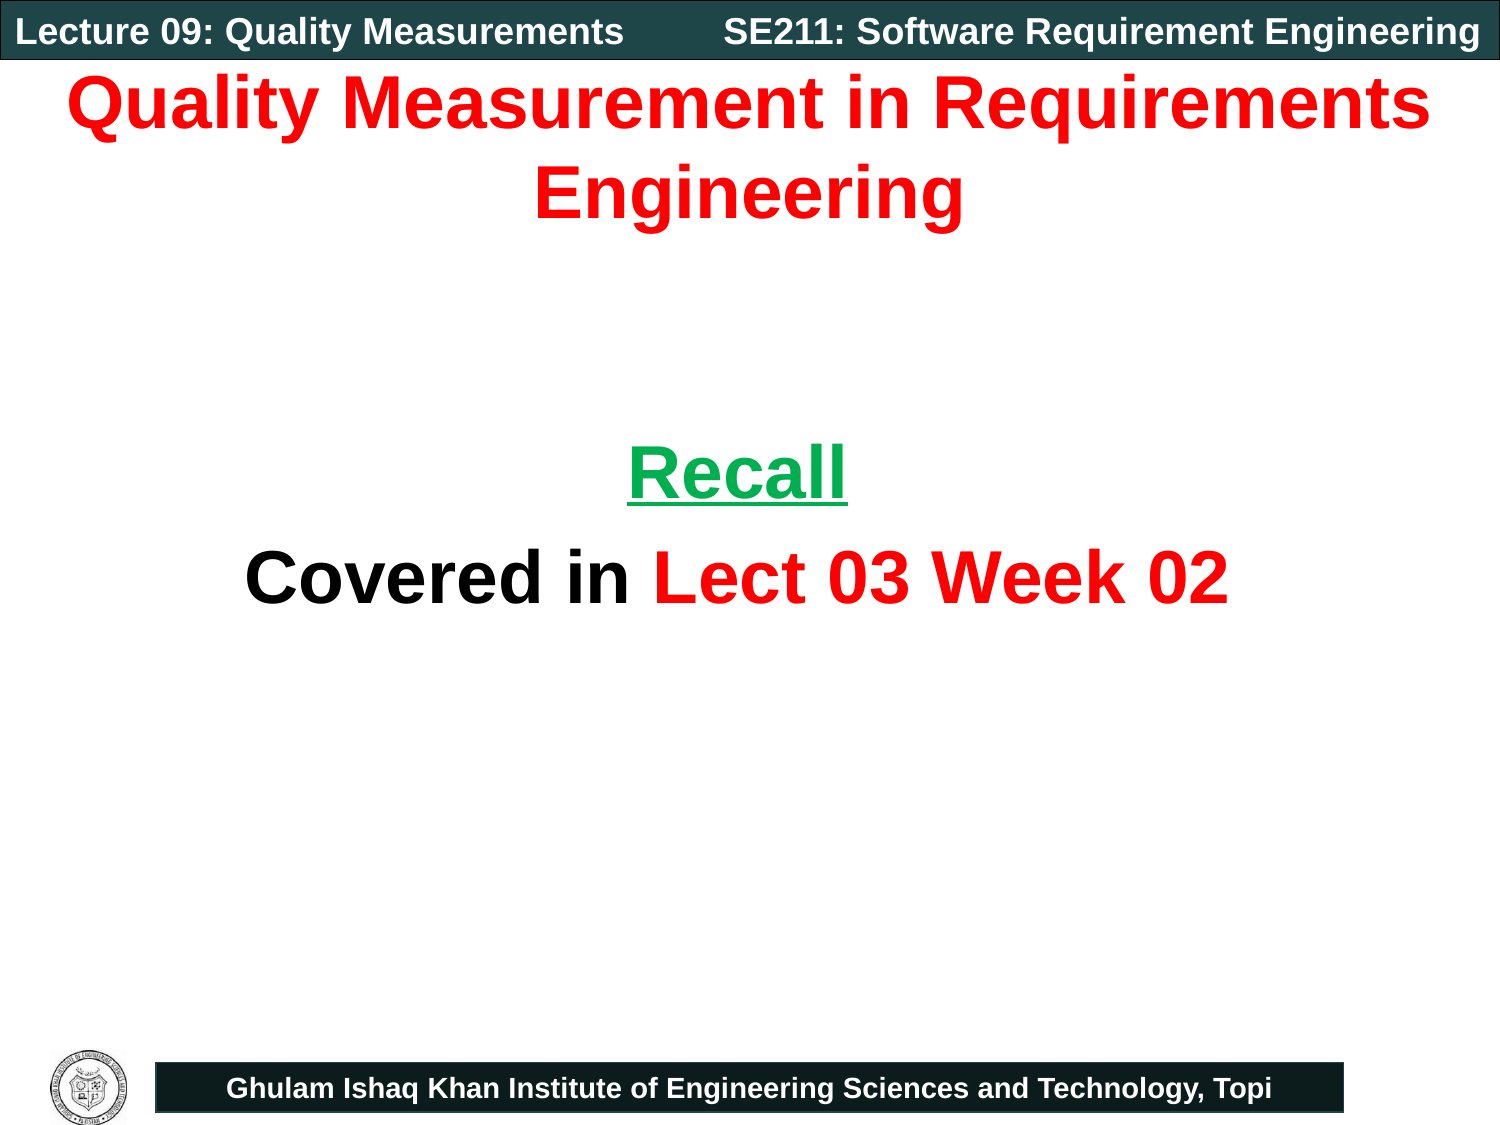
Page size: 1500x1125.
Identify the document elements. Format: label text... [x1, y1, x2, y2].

title Quality Measurement in Requirements Engineering [0, 75, 1500, 213]
list Recall Covered in Lect 03 Week 02 [0, 200, 1475, 1050]
picture [50, 1050, 127, 1125]
